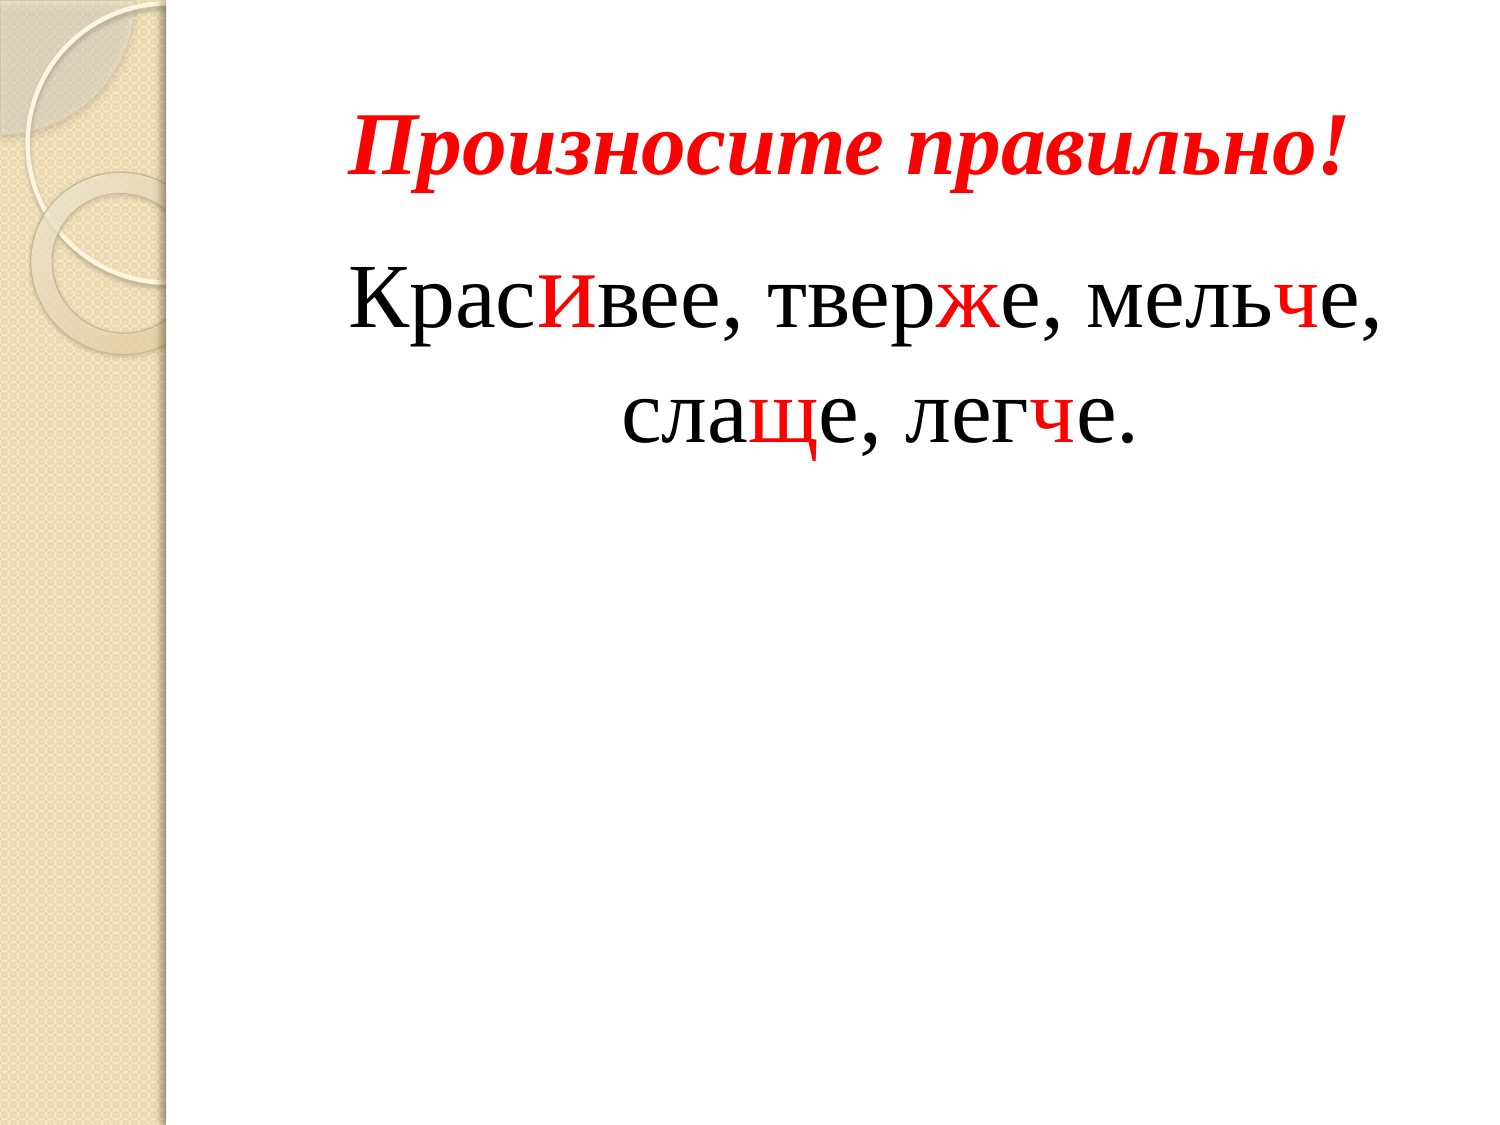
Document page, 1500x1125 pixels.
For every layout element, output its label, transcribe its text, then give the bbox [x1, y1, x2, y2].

title Произносите правильно! [235, 45, 1466, 208]
list Красивее, тверже, мельче, слаще, легче. [235, 208, 1466, 1025]
